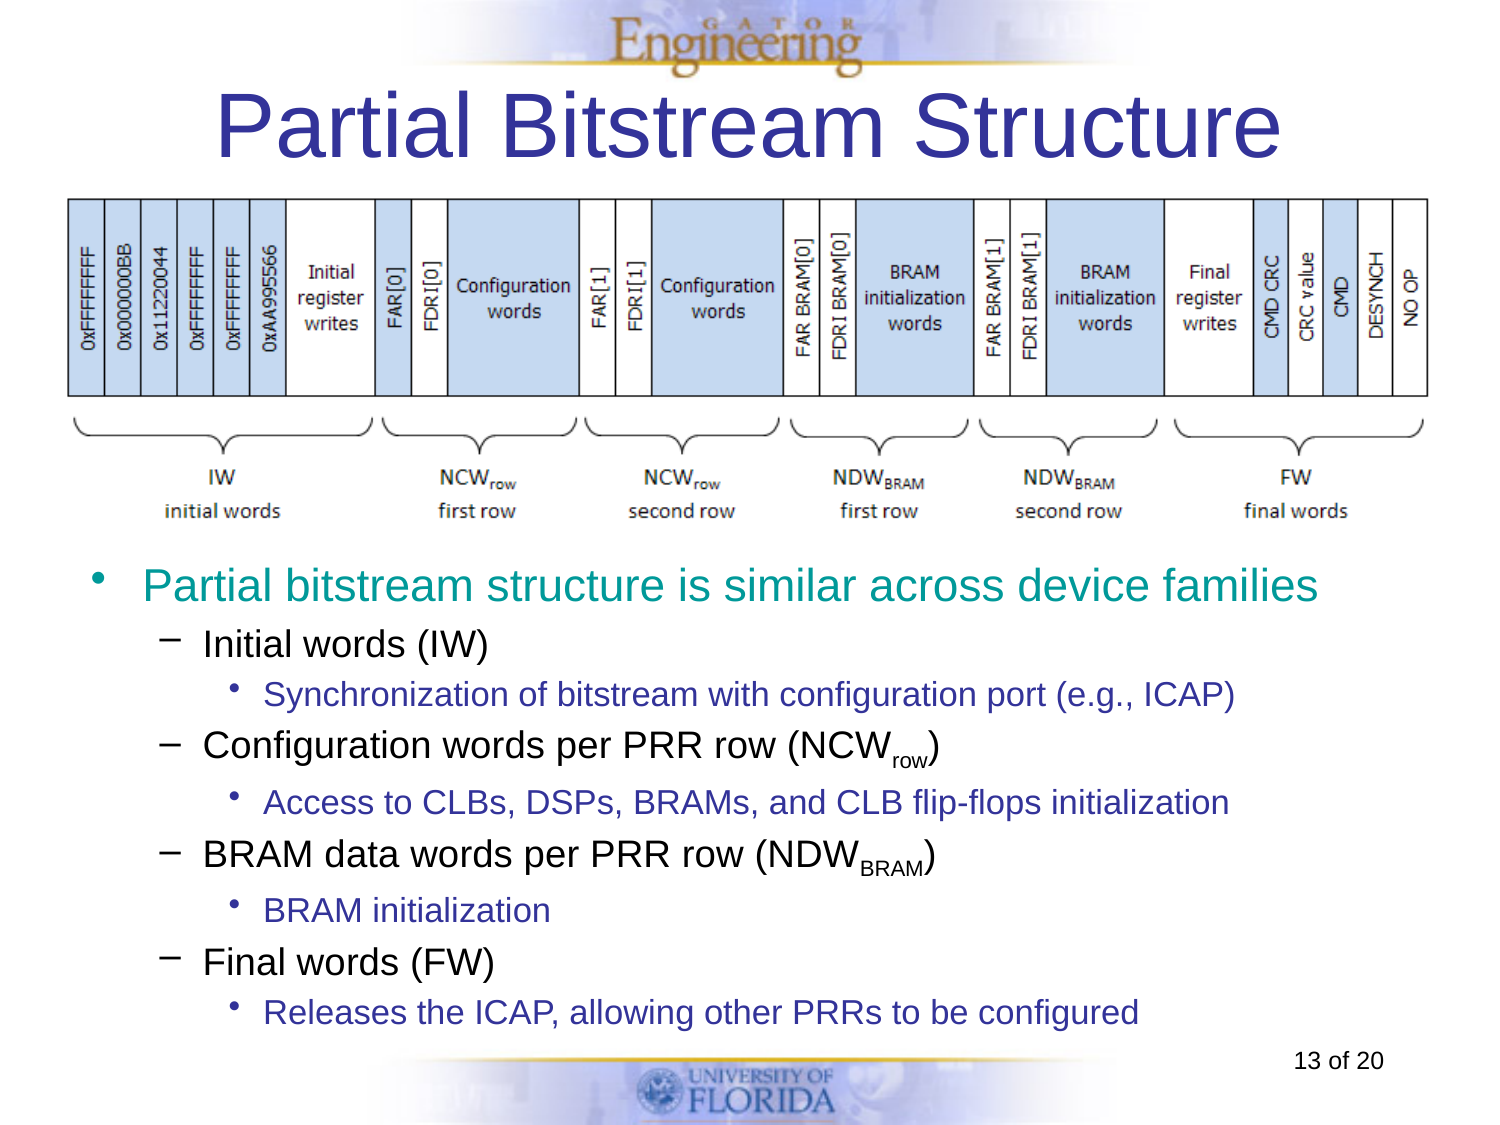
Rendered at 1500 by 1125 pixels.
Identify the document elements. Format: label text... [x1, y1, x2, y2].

title Partial Bitstream Structure [112, 64, 1388, 171]
list Partial bitstream structure is similar across device families Initial words (IW) Synchronization of bitstream with configuration port (e.g., ICAP) Configuration words per PRR row (NCWrow) Access to CLBs, DSPs, BRAMs, and CLB flip-flops initialization BRAM data words per PRR row (NDWBRAM) BRAM initialization Final words (FW) Releases the ICAP, allowing other PRRs to be configured [75, 548, 1468, 1043]
picture [0, 0, 1500, 1125]
